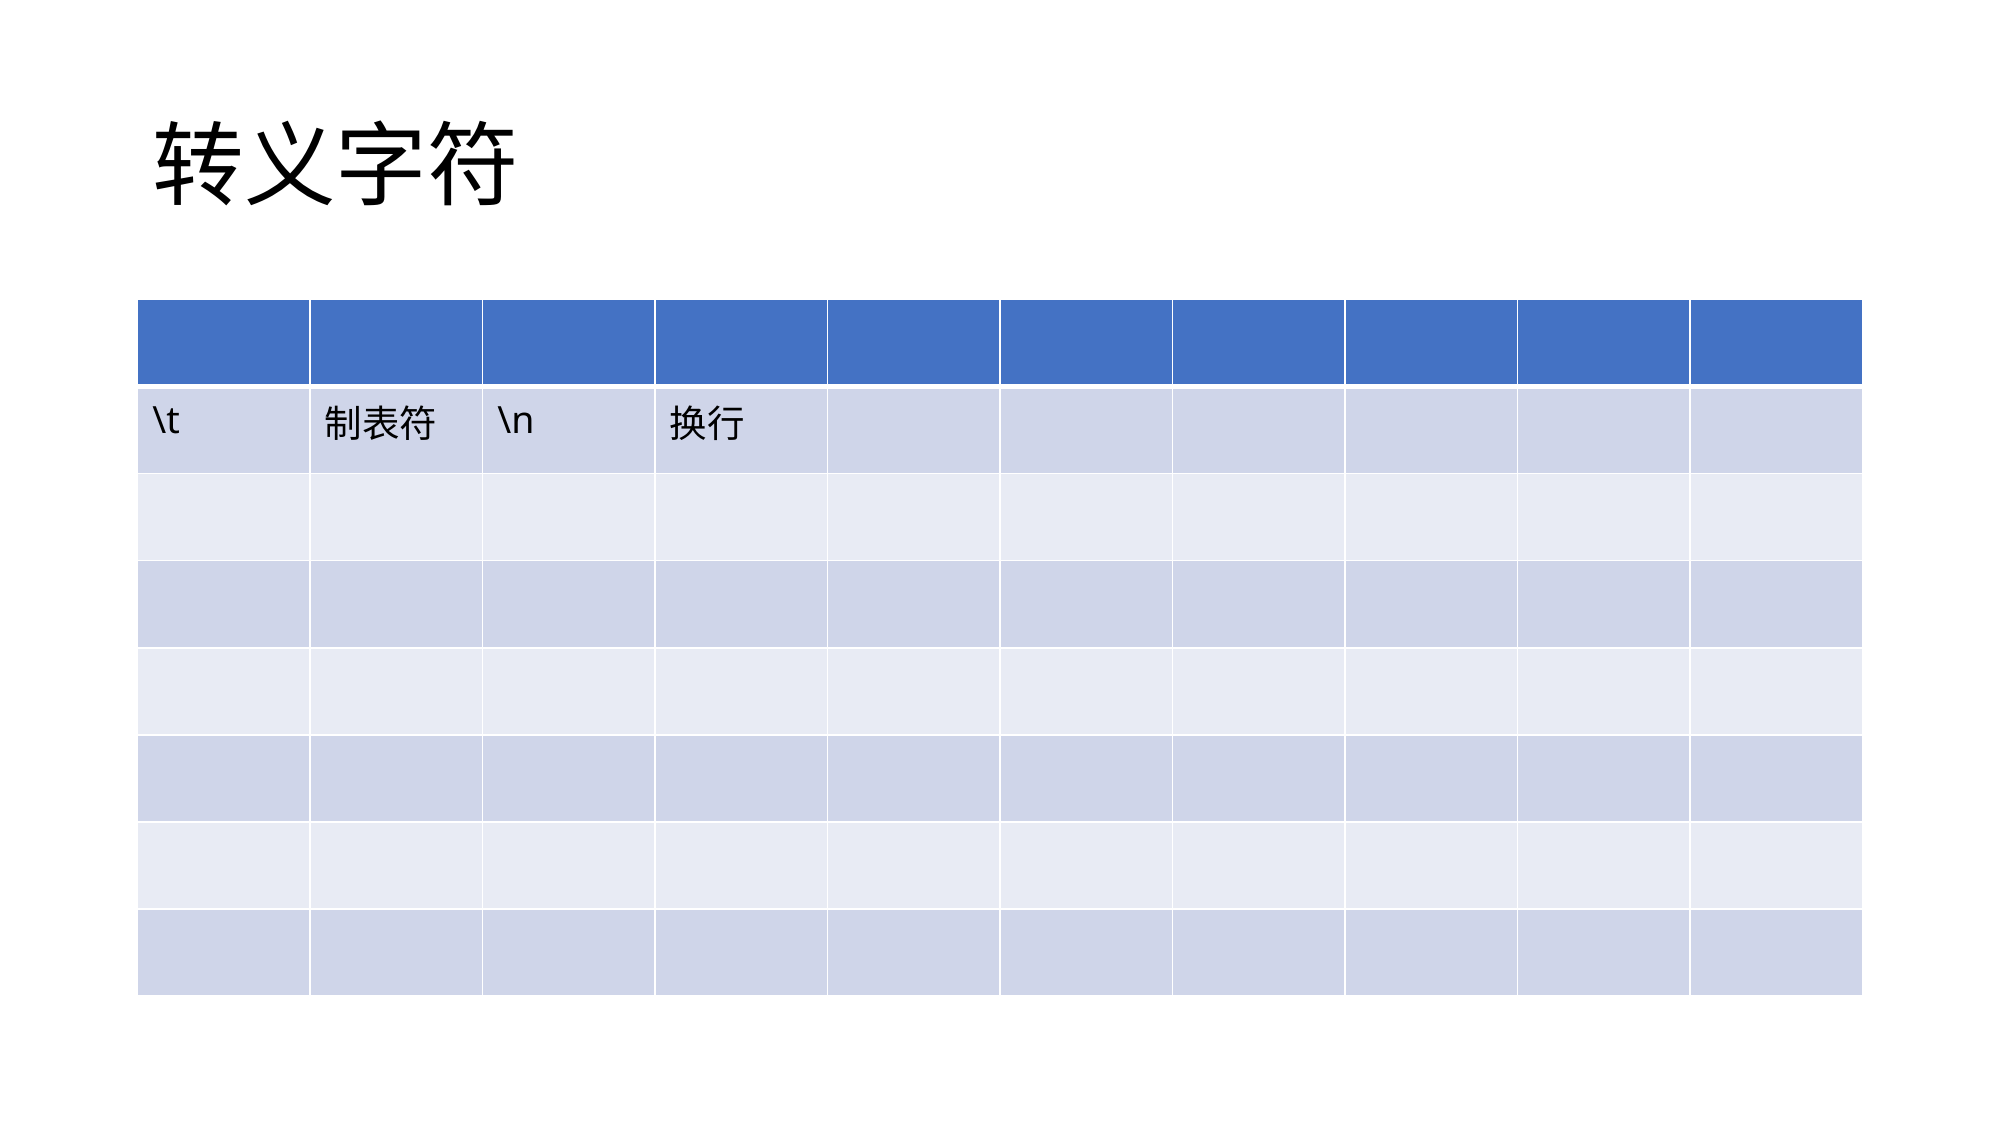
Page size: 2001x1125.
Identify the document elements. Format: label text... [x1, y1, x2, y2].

table_cell [1346, 561, 1517, 647]
table_cell \t [138, 389, 309, 473]
table_cell [1001, 823, 1172, 908]
table_cell [1346, 474, 1517, 560]
table_cell [1173, 474, 1344, 560]
table_cell [1691, 389, 1862, 473]
table_cell [1691, 474, 1862, 560]
table_cell [311, 823, 482, 908]
table_cell [138, 910, 309, 995]
table_cell [656, 474, 827, 560]
table_cell [311, 561, 482, 647]
table_cell [1691, 649, 1862, 734]
table_cell [1346, 823, 1517, 908]
table_cell [1518, 389, 1689, 473]
table_cell [1173, 649, 1344, 734]
table_cell 换行 [656, 389, 827, 473]
table_cell [1518, 649, 1689, 734]
table_cell [1346, 649, 1517, 734]
table_cell [1173, 389, 1344, 473]
table_cell [483, 910, 654, 995]
table_cell [311, 474, 482, 560]
table_cell [483, 649, 654, 734]
table_cell [1346, 389, 1517, 473]
table_cell [1173, 910, 1344, 995]
table_cell [138, 823, 309, 908]
table_cell [138, 736, 309, 821]
table_cell 制表符 [311, 389, 482, 473]
table_header [138, 300, 309, 384]
table_cell [828, 389, 999, 473]
table_cell [483, 474, 654, 560]
table_cell [1001, 649, 1172, 734]
table_cell [656, 736, 827, 821]
table_cell [656, 649, 827, 734]
table_cell [483, 736, 654, 821]
table_cell [828, 736, 999, 821]
table_cell [138, 474, 309, 560]
table_cell [656, 561, 827, 647]
table_cell [828, 561, 999, 647]
table_cell \n [483, 389, 654, 473]
table_header [1173, 300, 1344, 384]
table_cell [828, 823, 999, 908]
table_cell [311, 910, 482, 995]
table_header [828, 300, 999, 384]
table_cell [828, 474, 999, 560]
table_cell [1001, 474, 1172, 560]
title 转义字符 [137, 59, 1863, 278]
table_cell [311, 649, 482, 734]
table_cell [483, 823, 654, 908]
table_header [1518, 300, 1689, 384]
table_cell [1346, 736, 1517, 821]
table_header [1691, 300, 1862, 384]
table_header [311, 300, 482, 384]
table_cell [311, 736, 482, 821]
table_header [1346, 300, 1517, 384]
table_cell [1691, 561, 1862, 647]
table_header [656, 300, 827, 384]
table_cell [138, 649, 309, 734]
table_cell [828, 910, 999, 995]
table_cell [483, 561, 654, 647]
table_cell [1518, 736, 1689, 821]
table_cell [1173, 736, 1344, 821]
table_cell [1001, 736, 1172, 821]
table_cell [138, 561, 309, 647]
table_cell [1173, 561, 1344, 647]
table_cell [656, 910, 827, 995]
table_cell [656, 823, 827, 908]
table_cell [1001, 910, 1172, 995]
table_cell [1173, 823, 1344, 908]
table_header [1001, 300, 1172, 384]
table_cell [1001, 561, 1172, 647]
table_cell [828, 649, 999, 734]
table_cell [1518, 474, 1689, 560]
table_cell [1001, 389, 1172, 473]
table_cell [1691, 736, 1862, 821]
table_cell [1691, 823, 1862, 908]
table_cell [1518, 823, 1689, 908]
table_cell [1518, 561, 1689, 647]
table_cell [1518, 910, 1689, 995]
table_cell [1346, 910, 1517, 995]
table_header [483, 300, 654, 384]
table_cell [1691, 910, 1862, 995]
